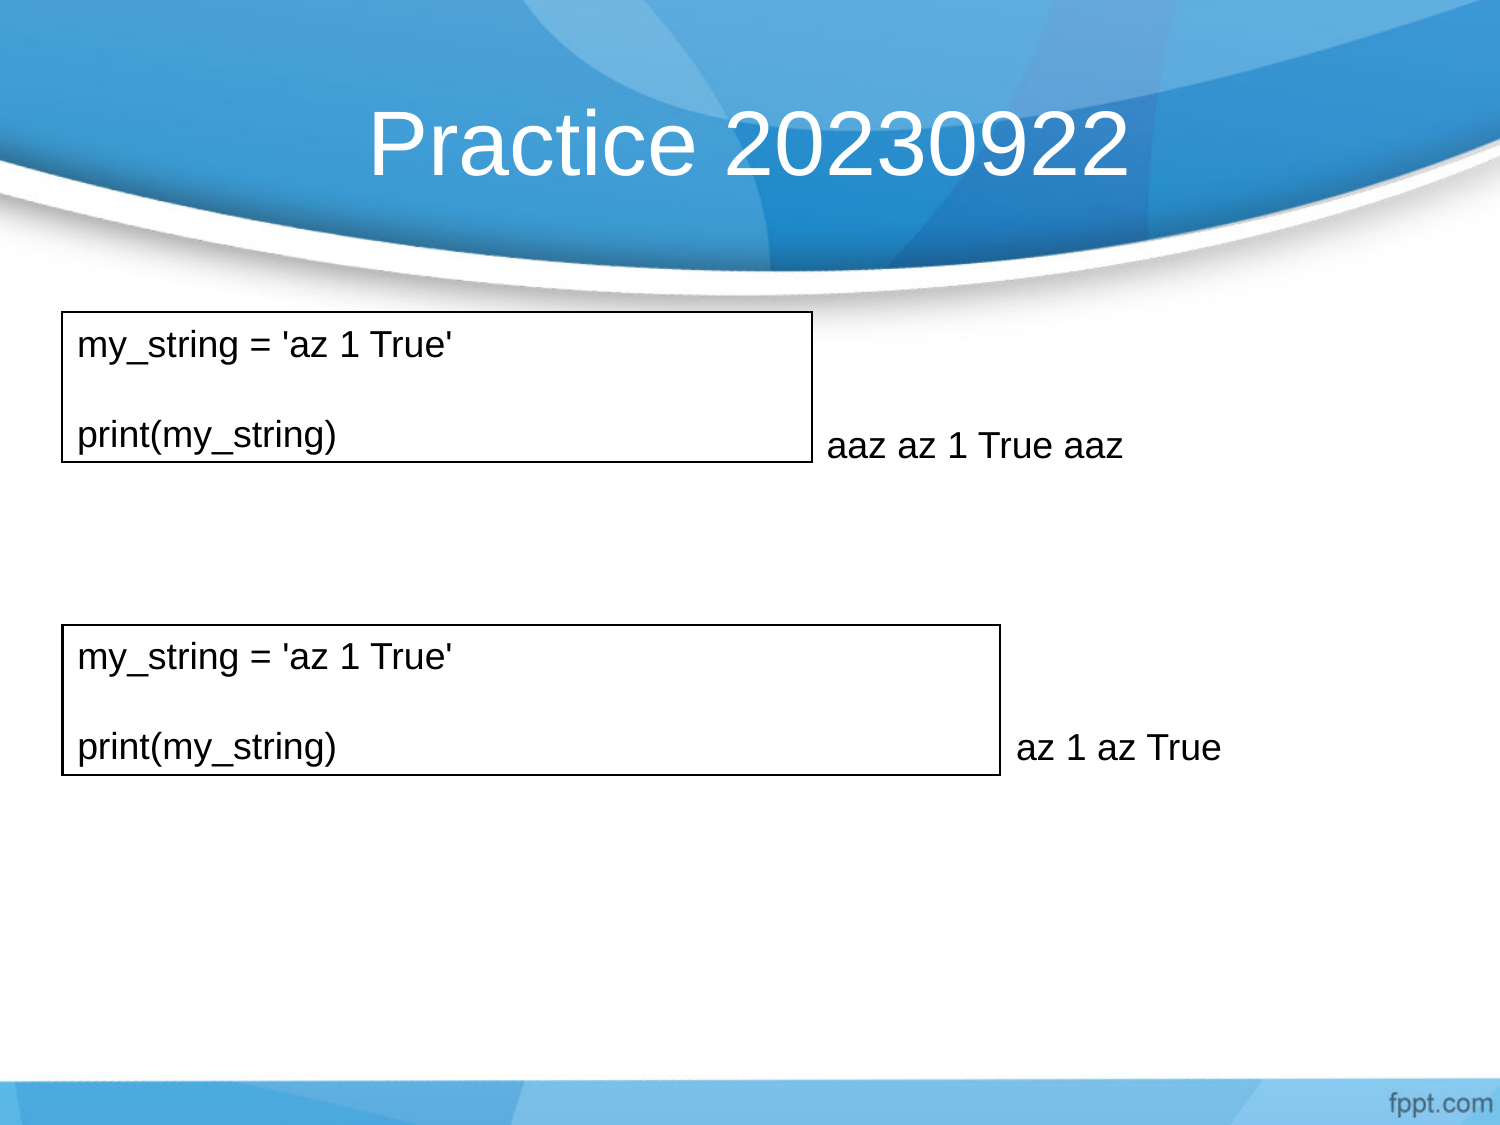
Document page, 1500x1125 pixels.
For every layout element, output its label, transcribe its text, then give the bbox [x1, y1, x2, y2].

text_box my_string = 'az 1 True' my_string = my_string[0:5]+'az'+my_string[4:] print(my_string) [61, 624, 1001, 776]
text_box az 1 az True [1001, 715, 1238, 776]
title Practice 20230922 [75, 45, 1425, 233]
text_box aaz az 1 True aaz [811, 413, 1140, 474]
text_box my_string = 'az 1 True' my_string ='aaz '+'az 1 True'+" aaz" print(my_string) [61, 311, 813, 463]
picture [0, 0, 1500, 1125]
